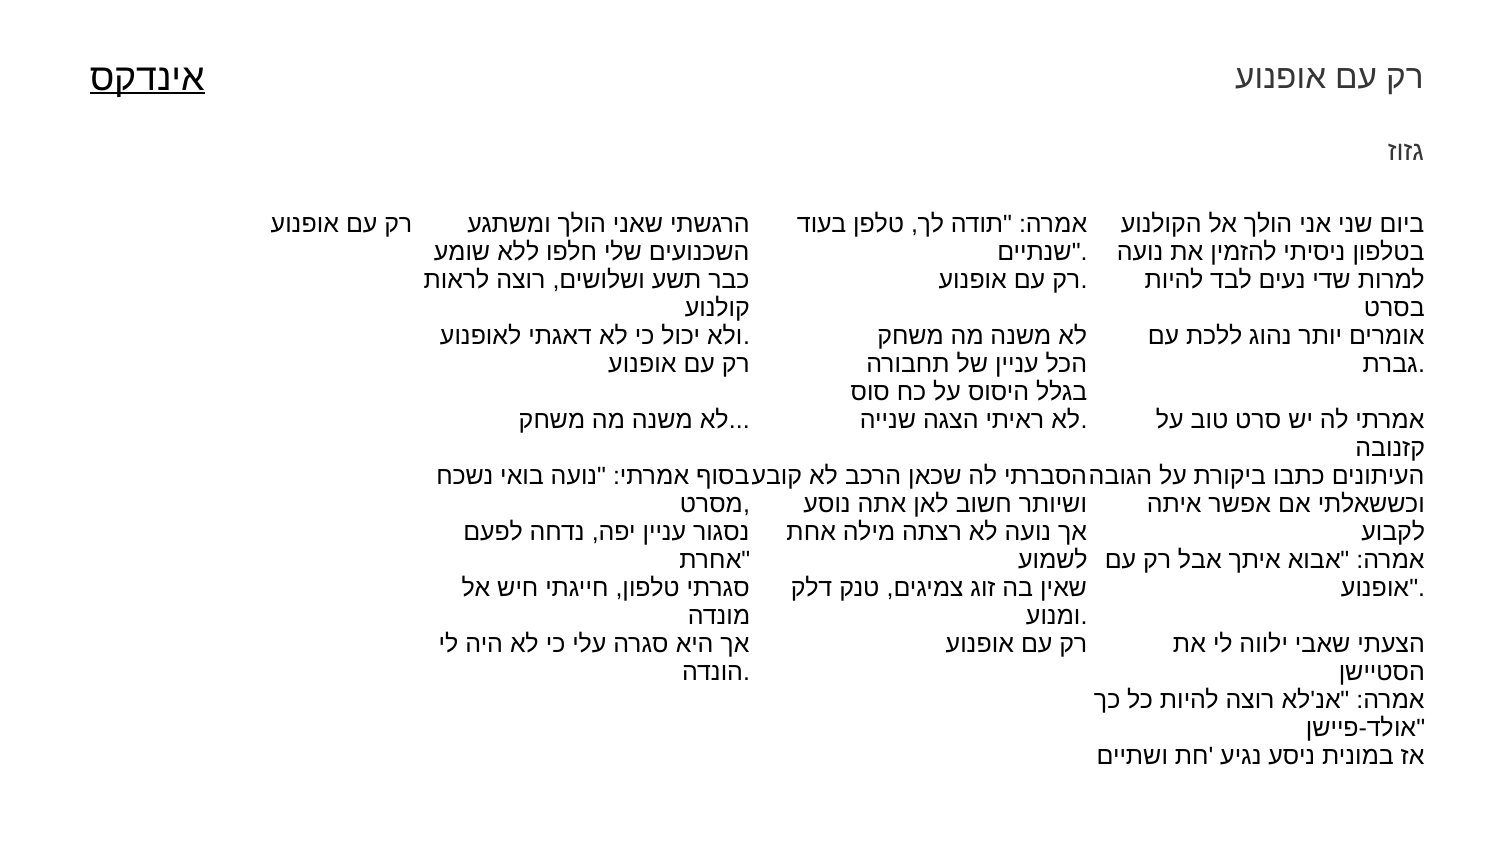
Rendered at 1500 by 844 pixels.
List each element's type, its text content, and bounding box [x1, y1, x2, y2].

table_header רק עם אופנוע [75, 210, 413, 810]
table_header אמרה: "תודה לך, טלפן בעוד שנתיים". רק עם אופנוע. לא משנה מה משחק הכל עניין של תחבורה בגלל היסוס על כח סוס לא ראיתי הצגה שנייה. הסברתי לה שכאן הרכב לא קובע ושיותר חשוב לאן אתה נוסע אך נועה לא רצתה מילה אחת לשמוע שאין בה זוג צמיגים, טנק דלק ומנוע. רק עם אופנוע [750, 210, 1088, 810]
table_header ביום שני אני הולך אל הקולנוע בטלפון ניסיתי להזמין את נועה למרות שדי נעים לבד להיות בסרט אומרים יותר נהוג ללכת עם גברת. אמרתי לה יש סרט טוב על קזנובה העיתונים כתבו ביקורת על הגובה וכששאלתי אם אפשר איתה לקבוע אמרה: "אבוא איתך אבל רק עם אופנוע". הצעתי שאבי ילווה לי את הסטיישן אמרה: "אנ'לא רוצה להיות כל כך אולד-פיישן" אז במונית ניסע נגיע 'חת ושתיים [1088, 210, 1425, 810]
table_header הרגשתי שאני הולך ומשתגע השכנועים שלי חלפו ללא שומע כבר תשע ושלושים, רוצה לראות קולנוע ולא יכול כי לא דאגתי לאופנוע. רק עם אופנוע לא משנה מה משחק... בסוף אמרתי: "נועה בואי נשכח מסרט, נסגור עניין יפה, נדחה לפעם אחרת" סגרתי טלפון, חייגתי חיש אל מונדה אך היא סגרה עלי כי לא היה לי הונדה. [413, 210, 750, 810]
